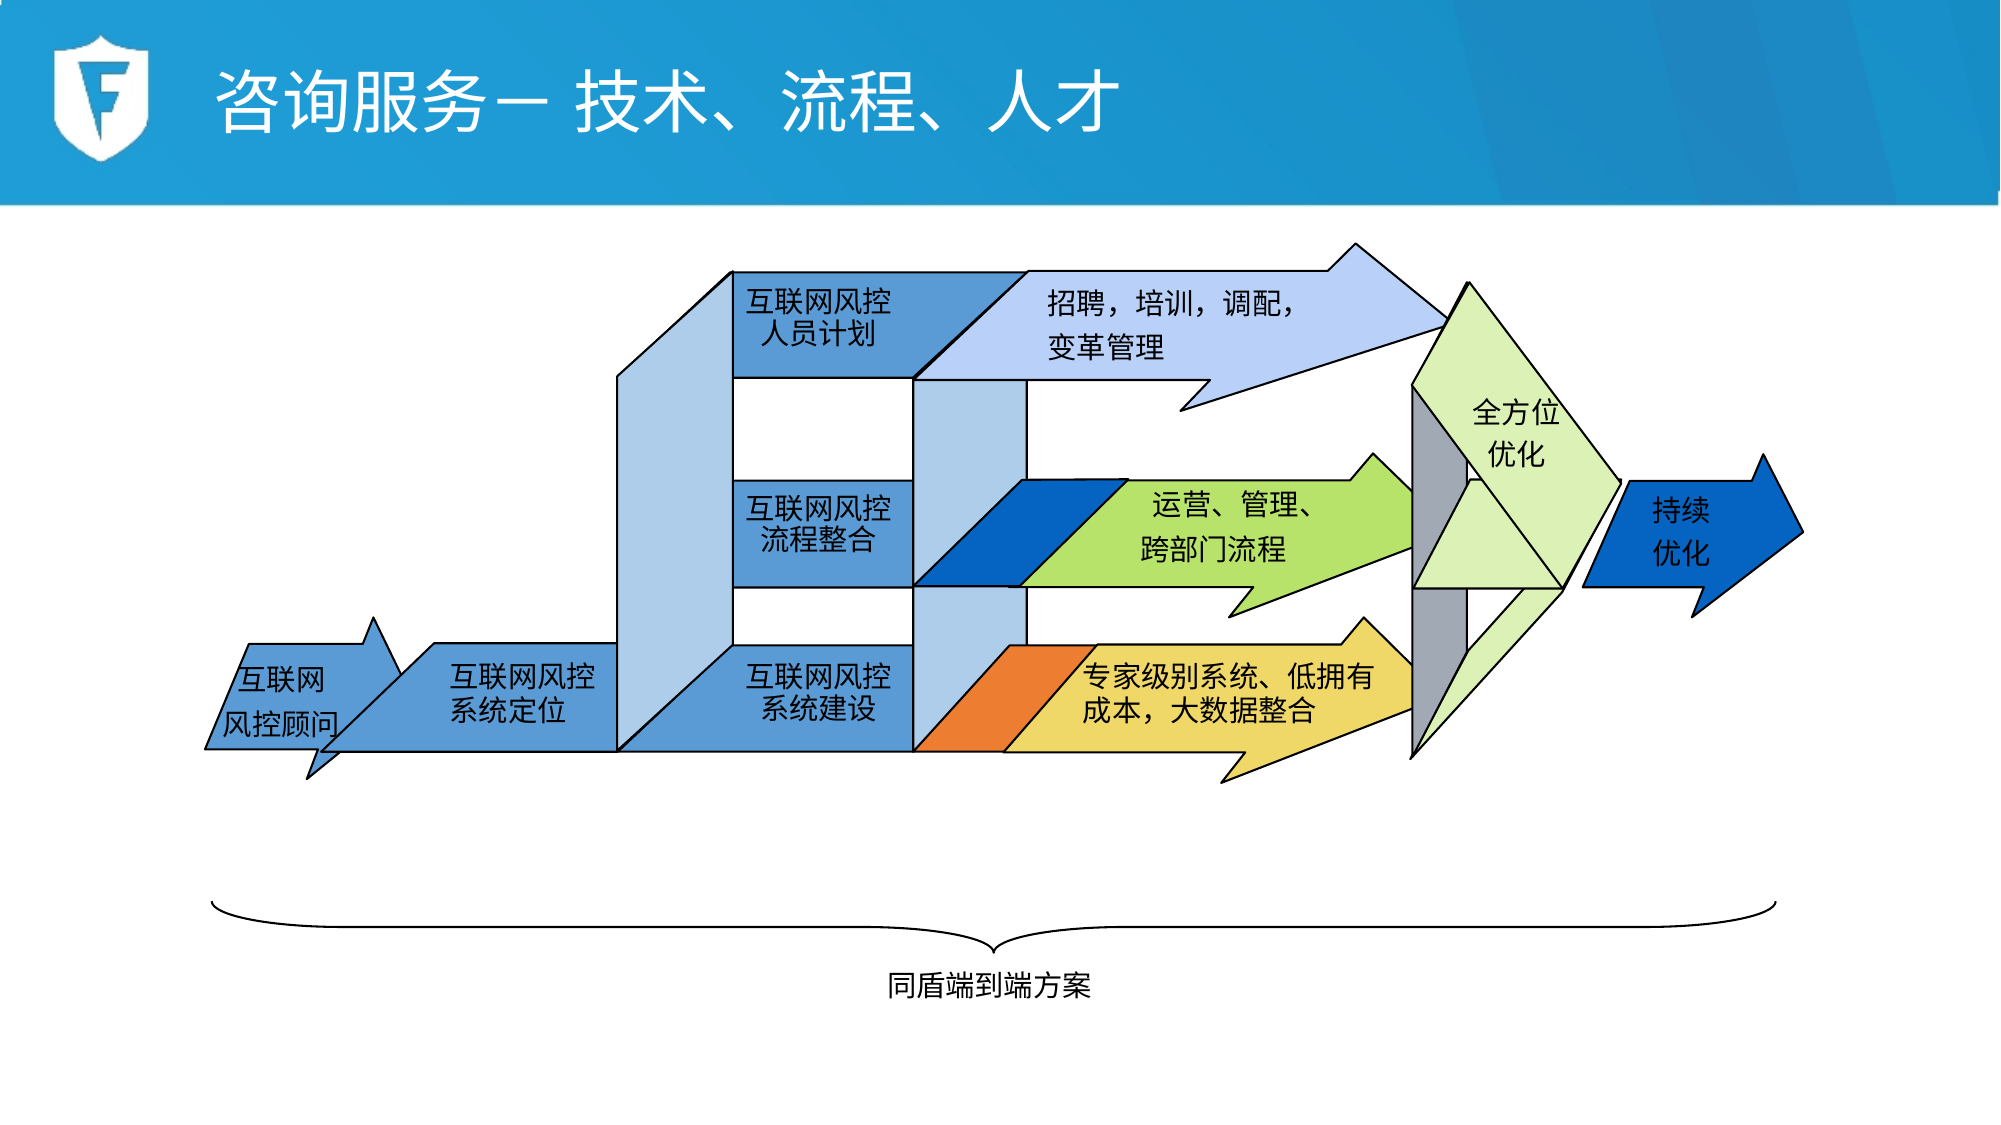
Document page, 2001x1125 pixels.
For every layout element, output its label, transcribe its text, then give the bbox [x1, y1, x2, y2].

text_box 同盾端到端方案 [887, 964, 1092, 1010]
text_box [615, 269, 736, 753]
text_box [1001, 659, 1351, 785]
text_box 运营、管理、 跨部门流程 [1140, 485, 1329, 575]
text_box 互联网 风控顾问 [222, 660, 340, 749]
text_box [735, 270, 1025, 380]
text_box [620, 643, 911, 754]
text_box [1480, 400, 1624, 591]
text_box [239, 615, 402, 729]
text_box 互联网风控 系统定位 [449, 656, 596, 735]
text_box [1580, 452, 1806, 620]
text_box 互联网风控 流程整合 [745, 487, 892, 566]
text_box [1410, 388, 1470, 759]
text_box [319, 641, 644, 754]
text_box [0, 218, 2000, 1125]
text_box [911, 477, 1131, 589]
text_box [736, 478, 911, 590]
text_box [911, 241, 1447, 413]
text_box [1008, 451, 1410, 620]
text_box [1416, 566, 1579, 756]
text_box [1409, 280, 1555, 470]
text_box [203, 703, 342, 781]
text_box 互联网风控 人员计划 [745, 281, 892, 360]
text_box 专家级别系统、低拥有 成本，大数据整合 [1082, 656, 1376, 735]
text_box 持续 优化 [1652, 489, 1711, 579]
picture [0, 0, 2000, 207]
text_box [911, 382, 1029, 584]
text_box 全方位 优化 [1472, 391, 1561, 481]
text_box [1411, 477, 1561, 591]
text_box [911, 643, 1095, 754]
text_box [911, 588, 1029, 749]
text_box 互联网风控 系统建设 [745, 656, 892, 735]
text_box [210, 901, 1777, 954]
text_box [1084, 615, 1410, 725]
text_box 招聘，培训，调配， 变革管理 [1047, 283, 1311, 372]
